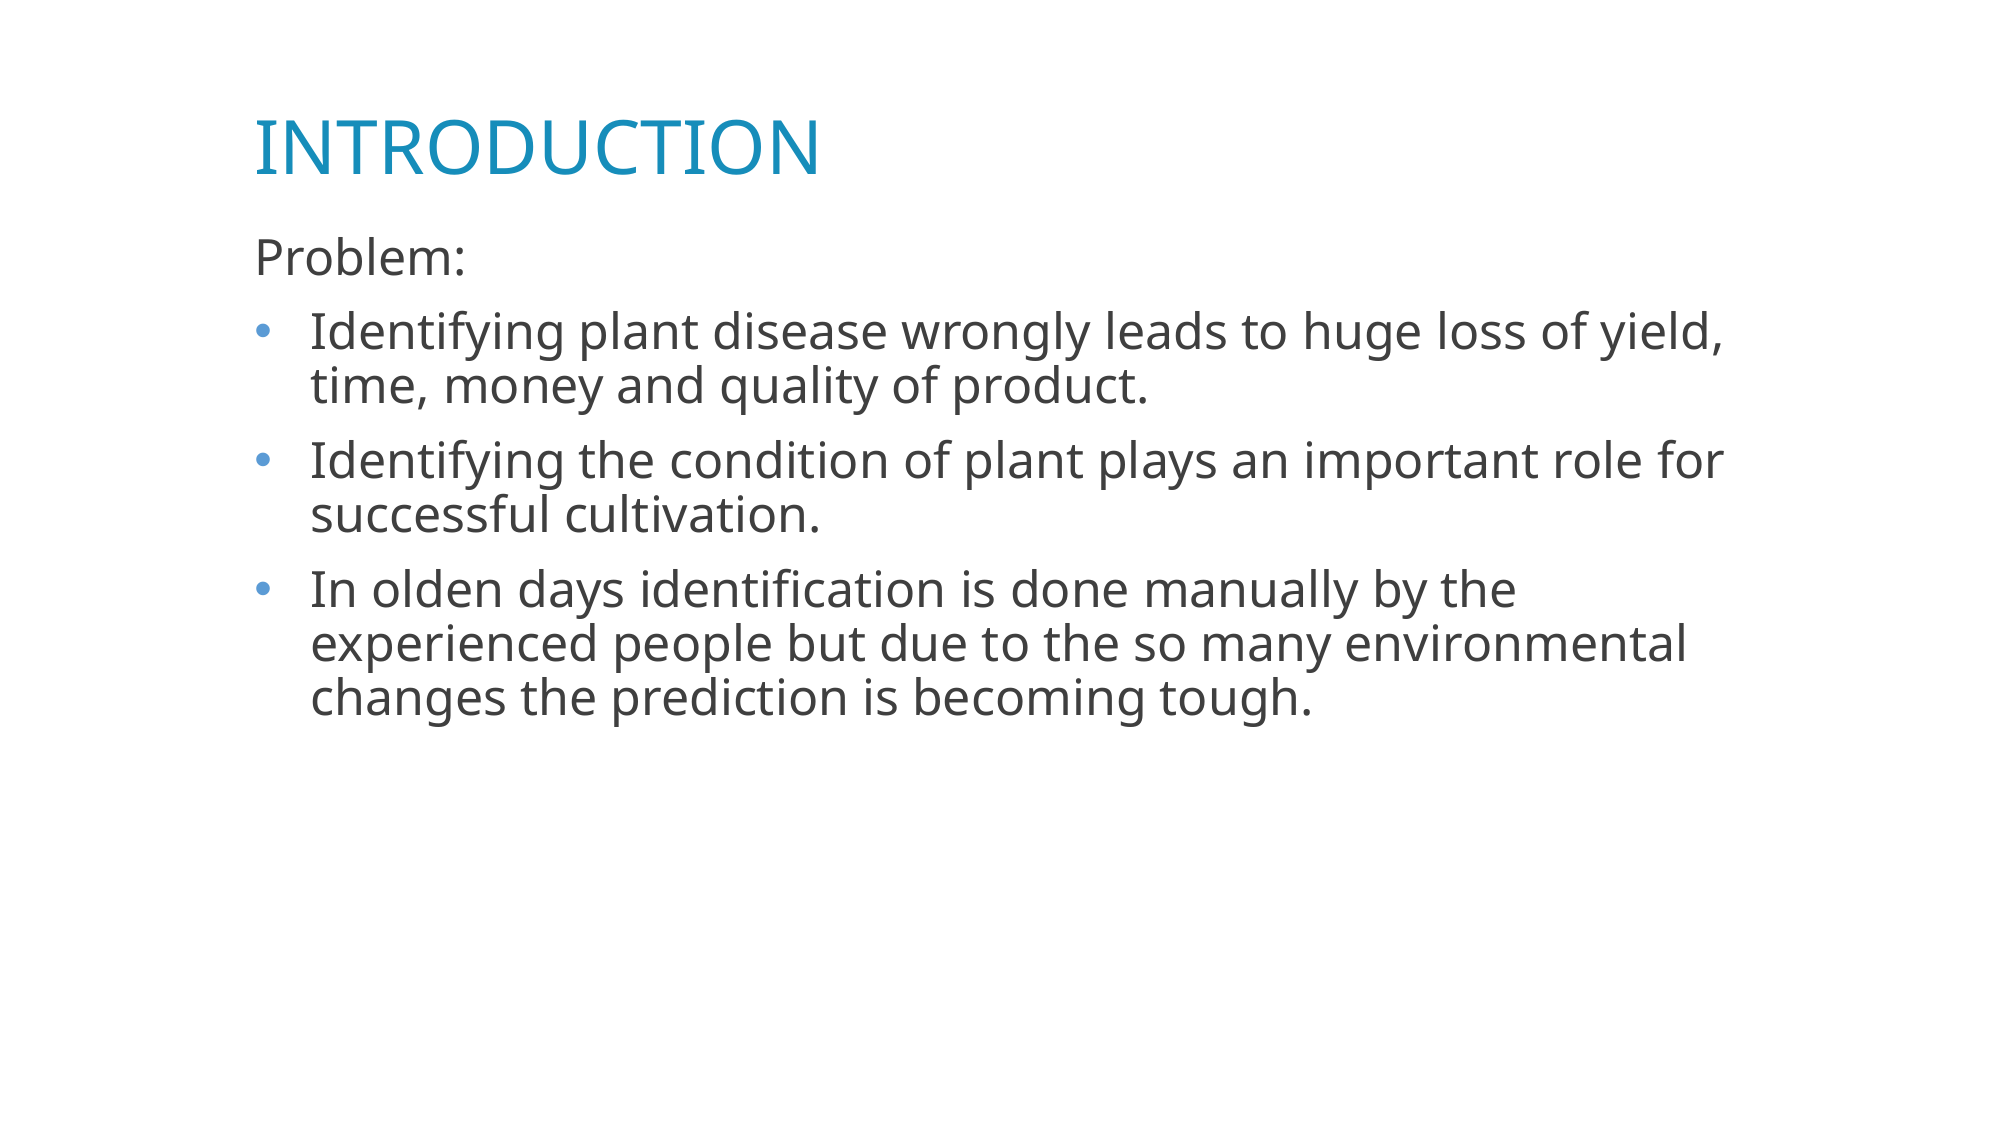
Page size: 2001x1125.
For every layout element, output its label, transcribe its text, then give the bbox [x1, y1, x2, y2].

list Problem: Identifying plant disease wrongly leads to huge loss of yield, time, money and quality of product. Identifying the condition of plant plays an important role for successful cultivation. In olden days identification is done manually by the experienced people but due to the so many environmental changes the prediction is becoming tough. [239, 224, 1774, 844]
title INTRODUCTION [239, 102, 1888, 313]
